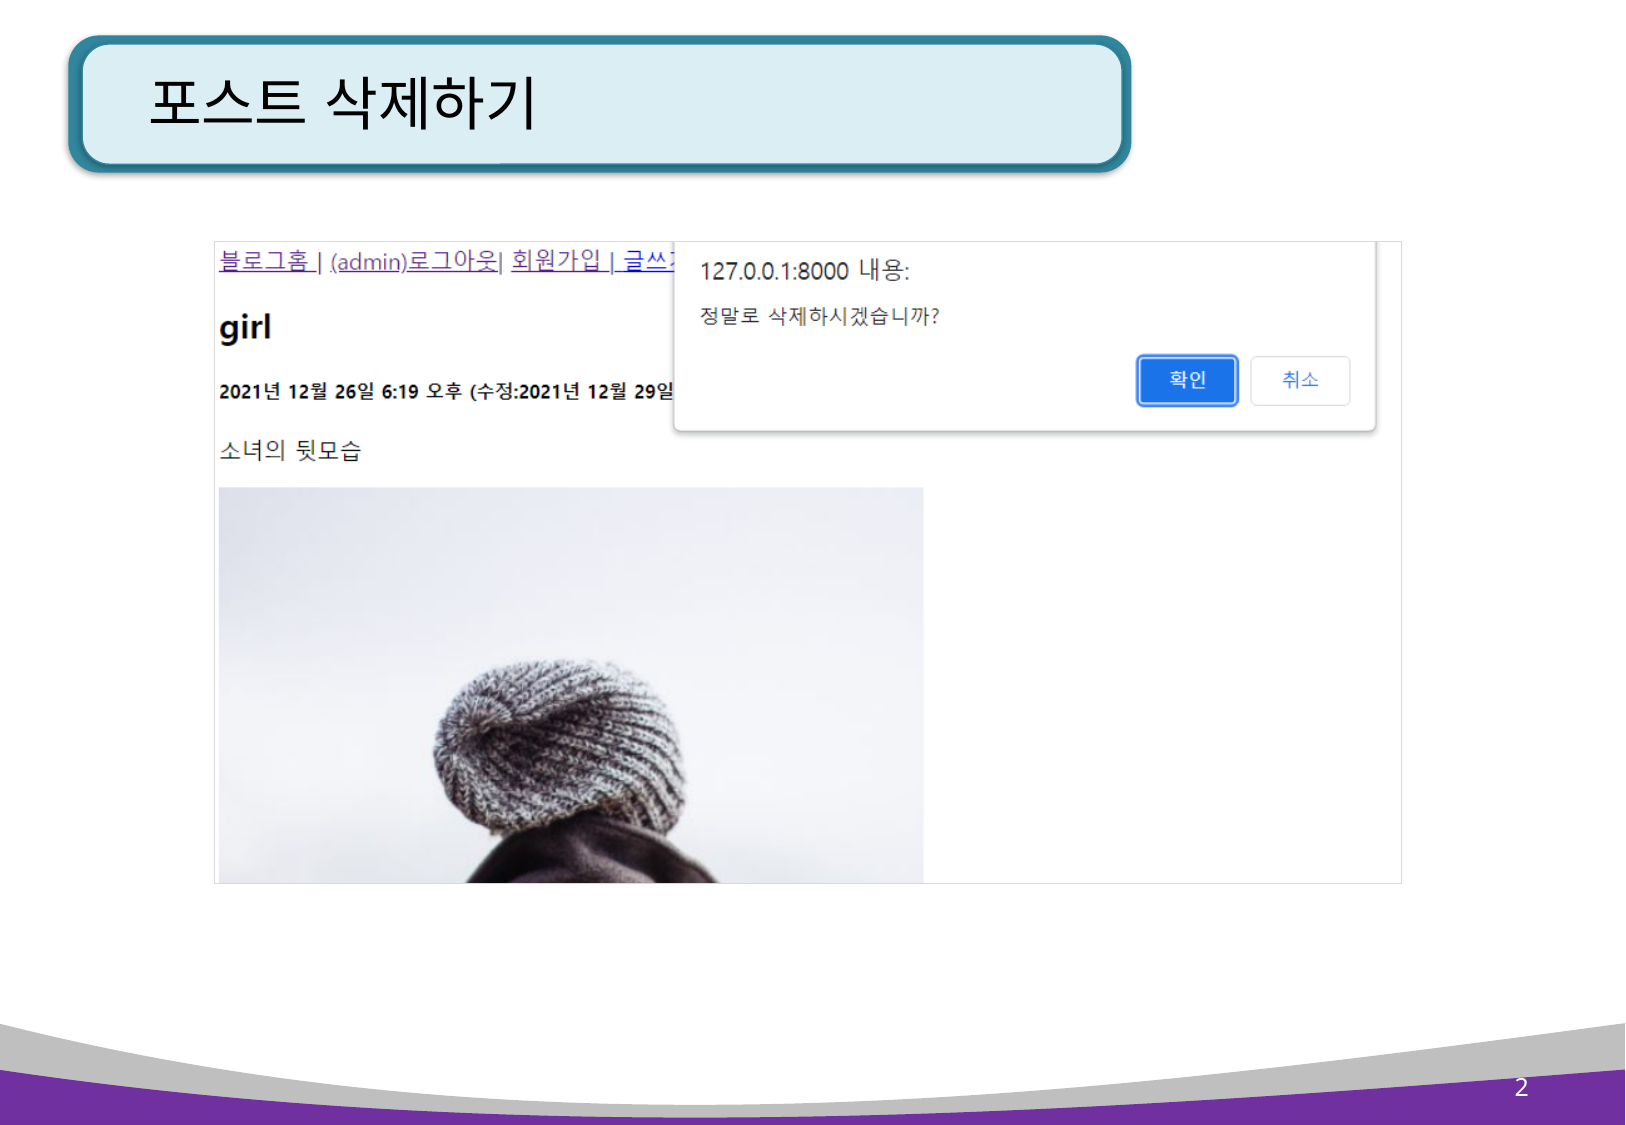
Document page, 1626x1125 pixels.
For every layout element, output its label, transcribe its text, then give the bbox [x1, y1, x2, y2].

picture [214, 240, 1402, 885]
slide_number 2 [1452, 1058, 1544, 1119]
title 포스트 삭제하기 [103, 32, 1121, 173]
